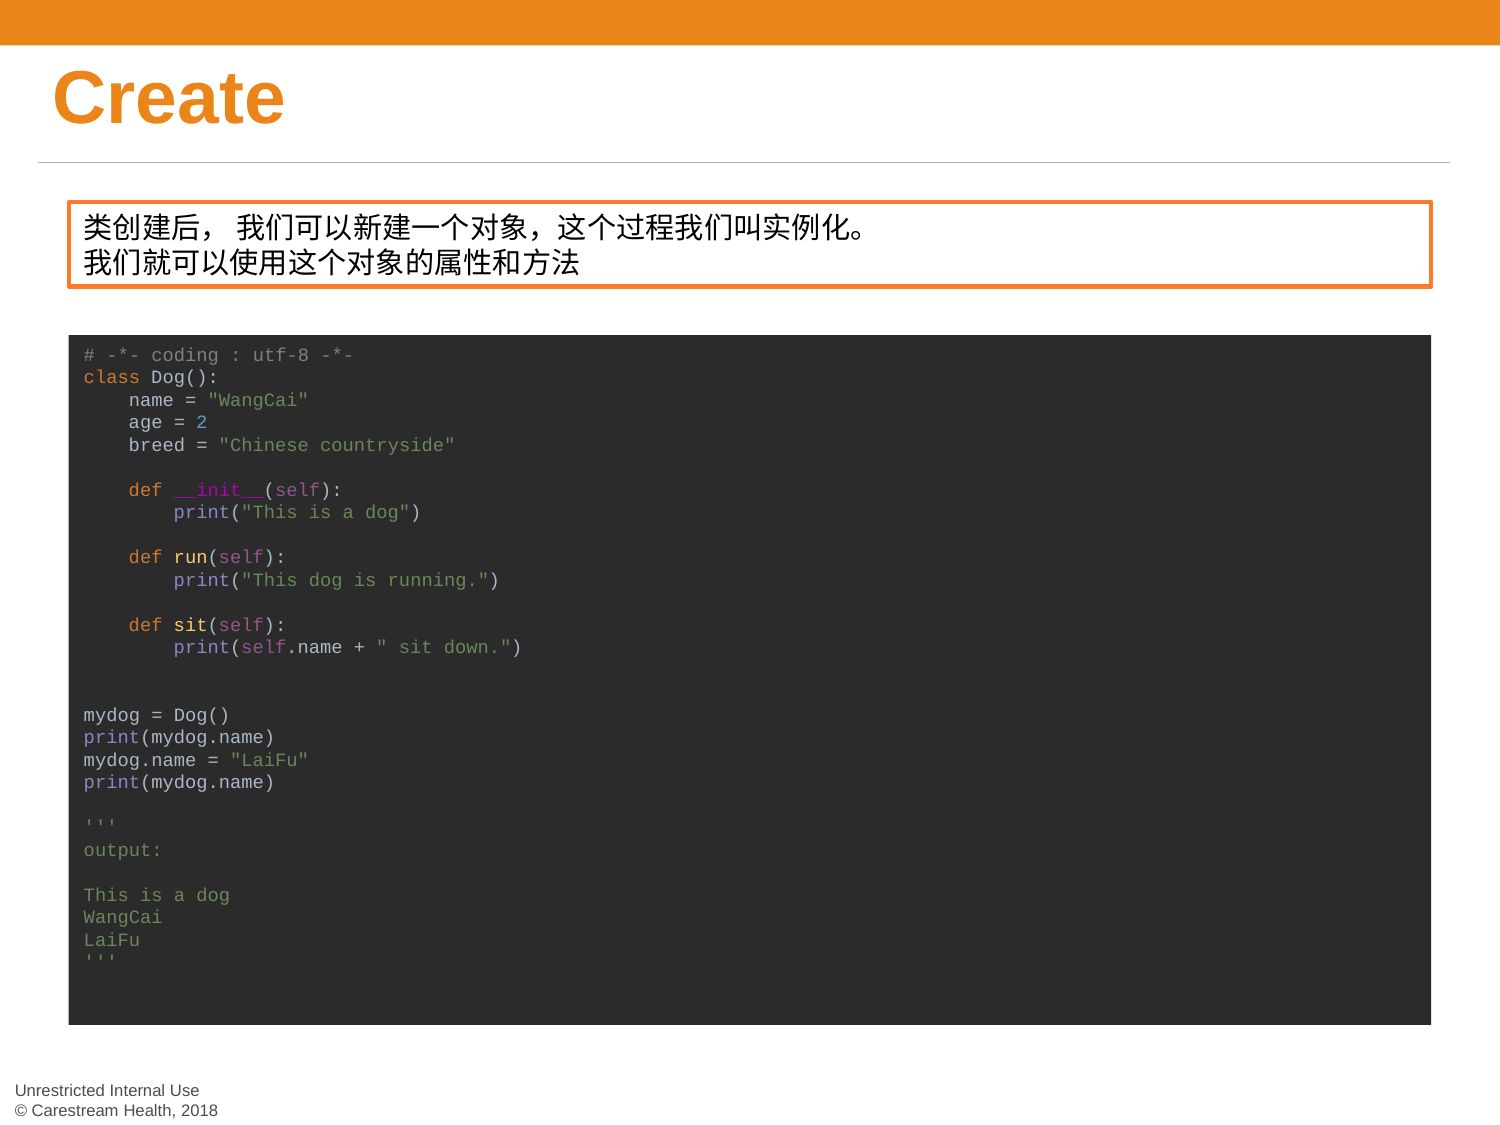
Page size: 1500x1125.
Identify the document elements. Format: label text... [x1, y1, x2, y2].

title Create [37, 47, 1463, 147]
text_box # -*- coding : utf-8 -*- class Dog(): name = "WangCai" age = 2 breed = "Chinese countryside" def __init__(self): print("This is a dog") def run(self): print("This dog is running.") def sit(self): print(self.name + " sit down.") mydog = Dog() print(mydog.name) mydog.name = "LaiFu" print(mydog.name) ''' output: This is a dog WangCai LaiFu ''' [68, 335, 1432, 1025]
text_box Unrestricted Internal Use © Carestream Health, 2018 [0, 1072, 475, 1125]
text_box 类创建后， 我们可以新建一个对象，这个过程我们叫实例化。 我们就可以使用这个对象的属性和方法 [67, 200, 1433, 289]
